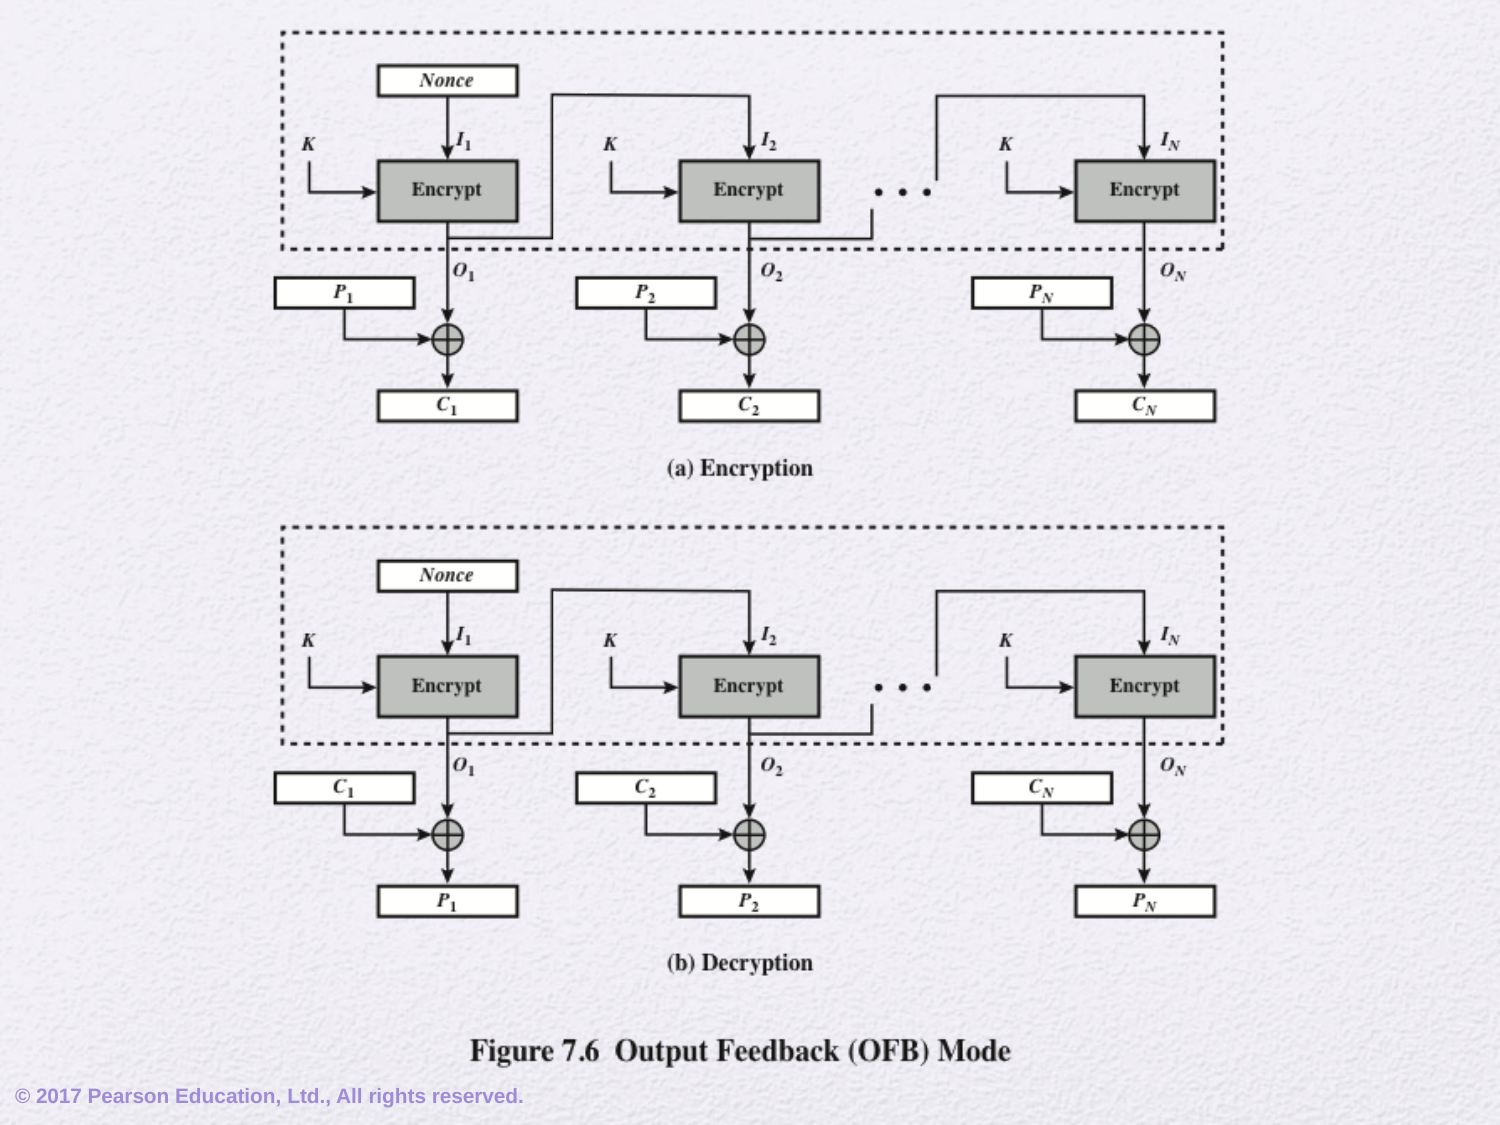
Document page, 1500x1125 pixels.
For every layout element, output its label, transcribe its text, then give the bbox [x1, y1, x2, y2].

footer © 2017 Pearson Education, Ltd., All rights reserved. [0, 1065, 725, 1125]
picture [0, 0, 1500, 1125]
